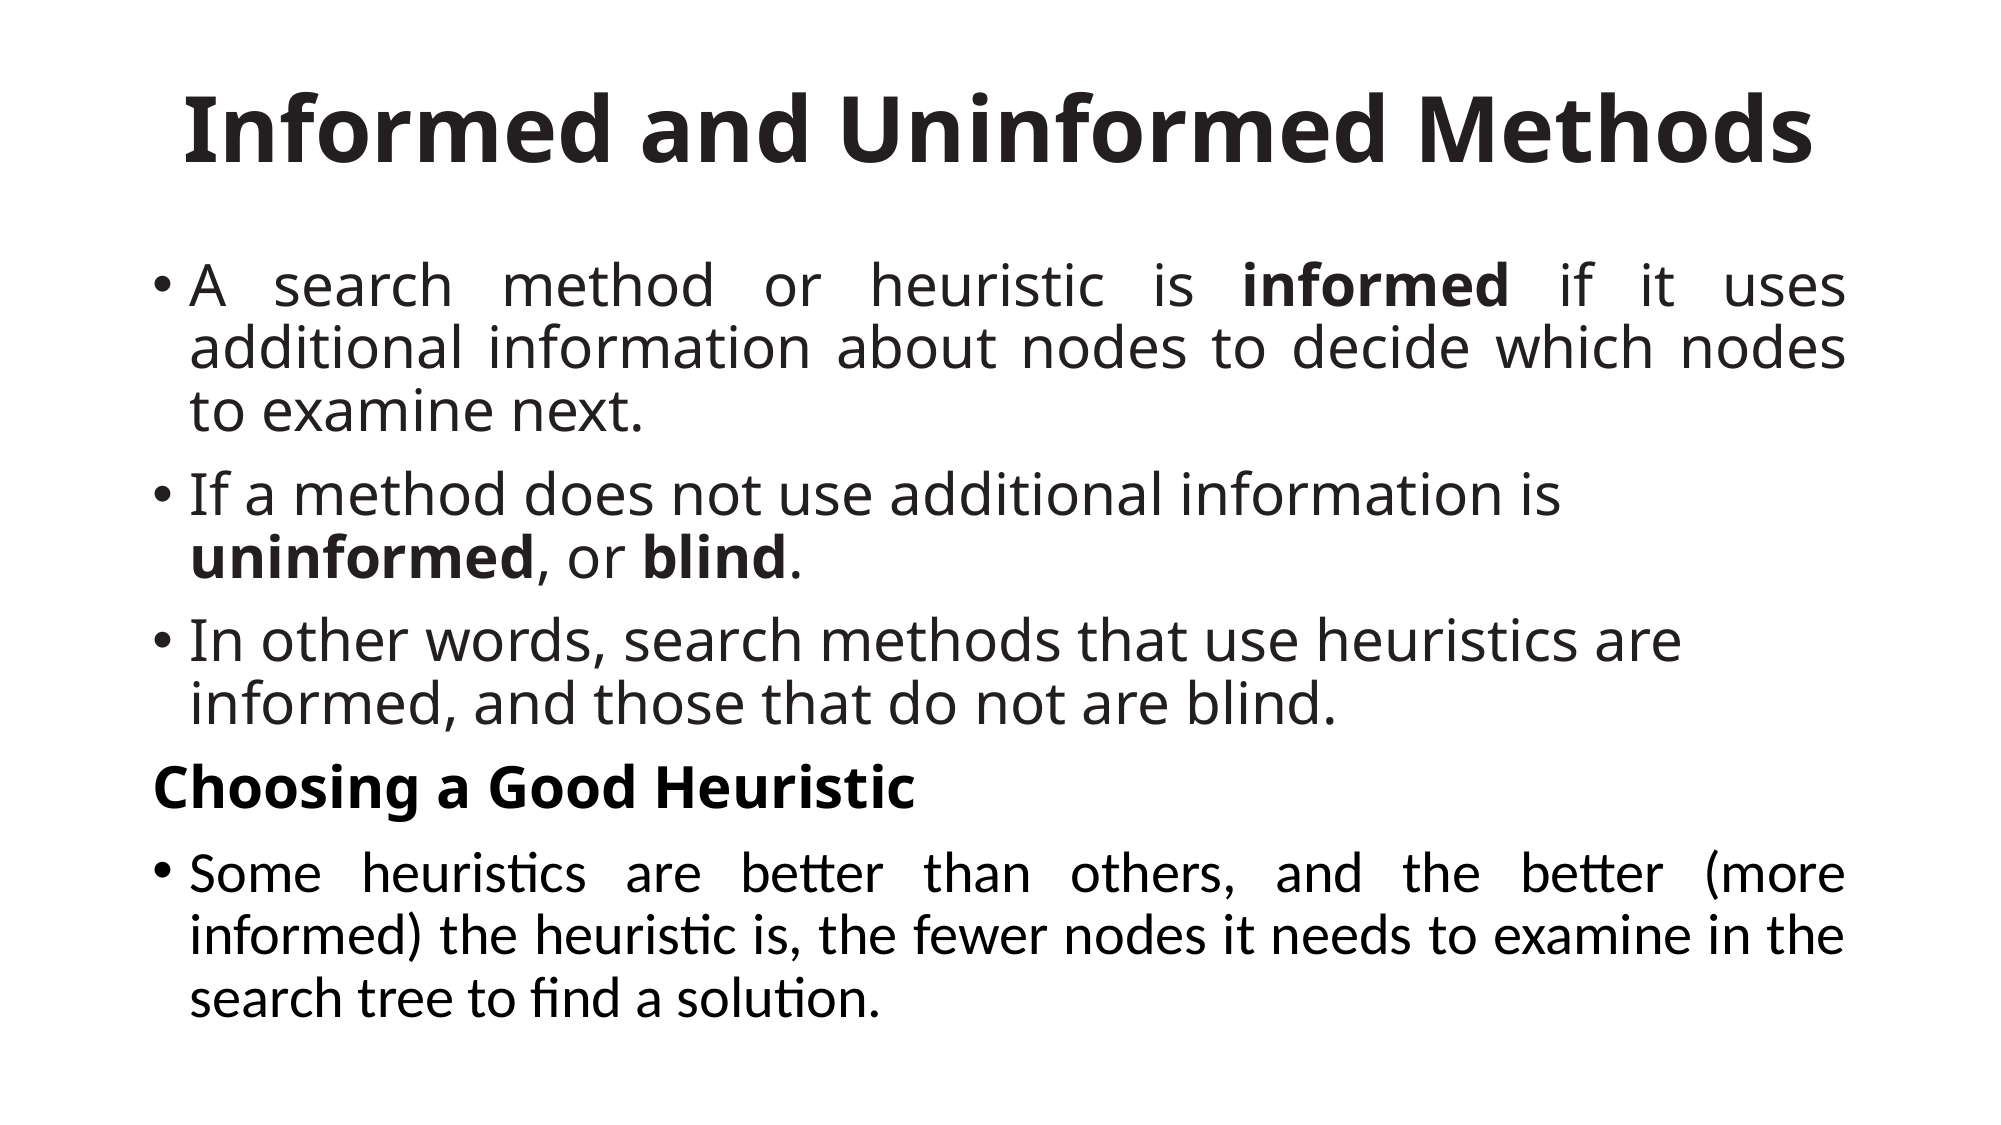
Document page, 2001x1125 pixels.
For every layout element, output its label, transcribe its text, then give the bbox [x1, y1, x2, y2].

title Informed and Uninformed Methods [137, 69, 1863, 197]
list A search method or heuristic is informed if it uses additional information about nodes to decide which nodes to examine next. If a method does not use additional information is uninformed, or blind. In other words, search methods that use heuristics are informed, and those that do not are blind. Choosing a Good Heuristic Some heuristics are better than others, and the better (more informed) the heuristic is, the fewer nodes it needs to examine in the search tree to find a solution. [137, 248, 1863, 1042]
